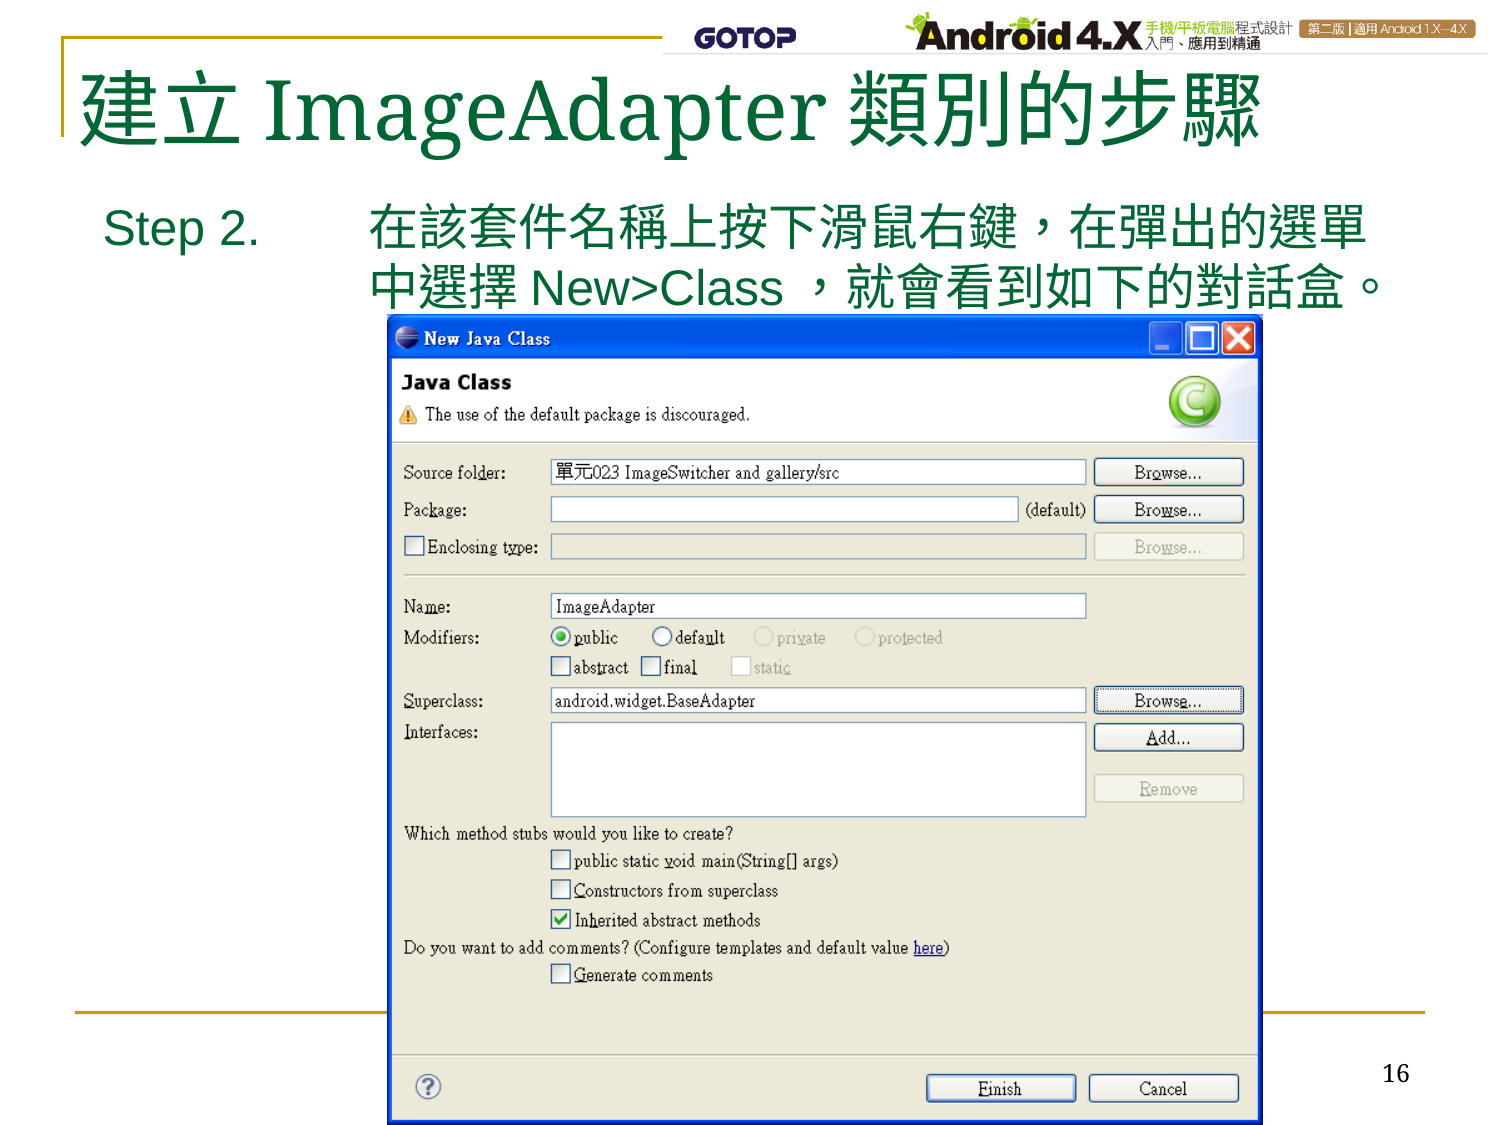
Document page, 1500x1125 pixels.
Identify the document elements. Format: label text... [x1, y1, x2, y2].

picture [387, 314, 1263, 1125]
list Step 2. 在該套件名稱上按下滑鼠右鍵，在彈出的選單中選擇New>Class，就會看到如下的對話盒。 [87, 187, 1400, 913]
title 建立ImageAdapter類別的步驟 [62, 50, 1463, 188]
picture [662, 12, 1488, 614]
slide_number 16 [1266, 1023, 1426, 1100]
